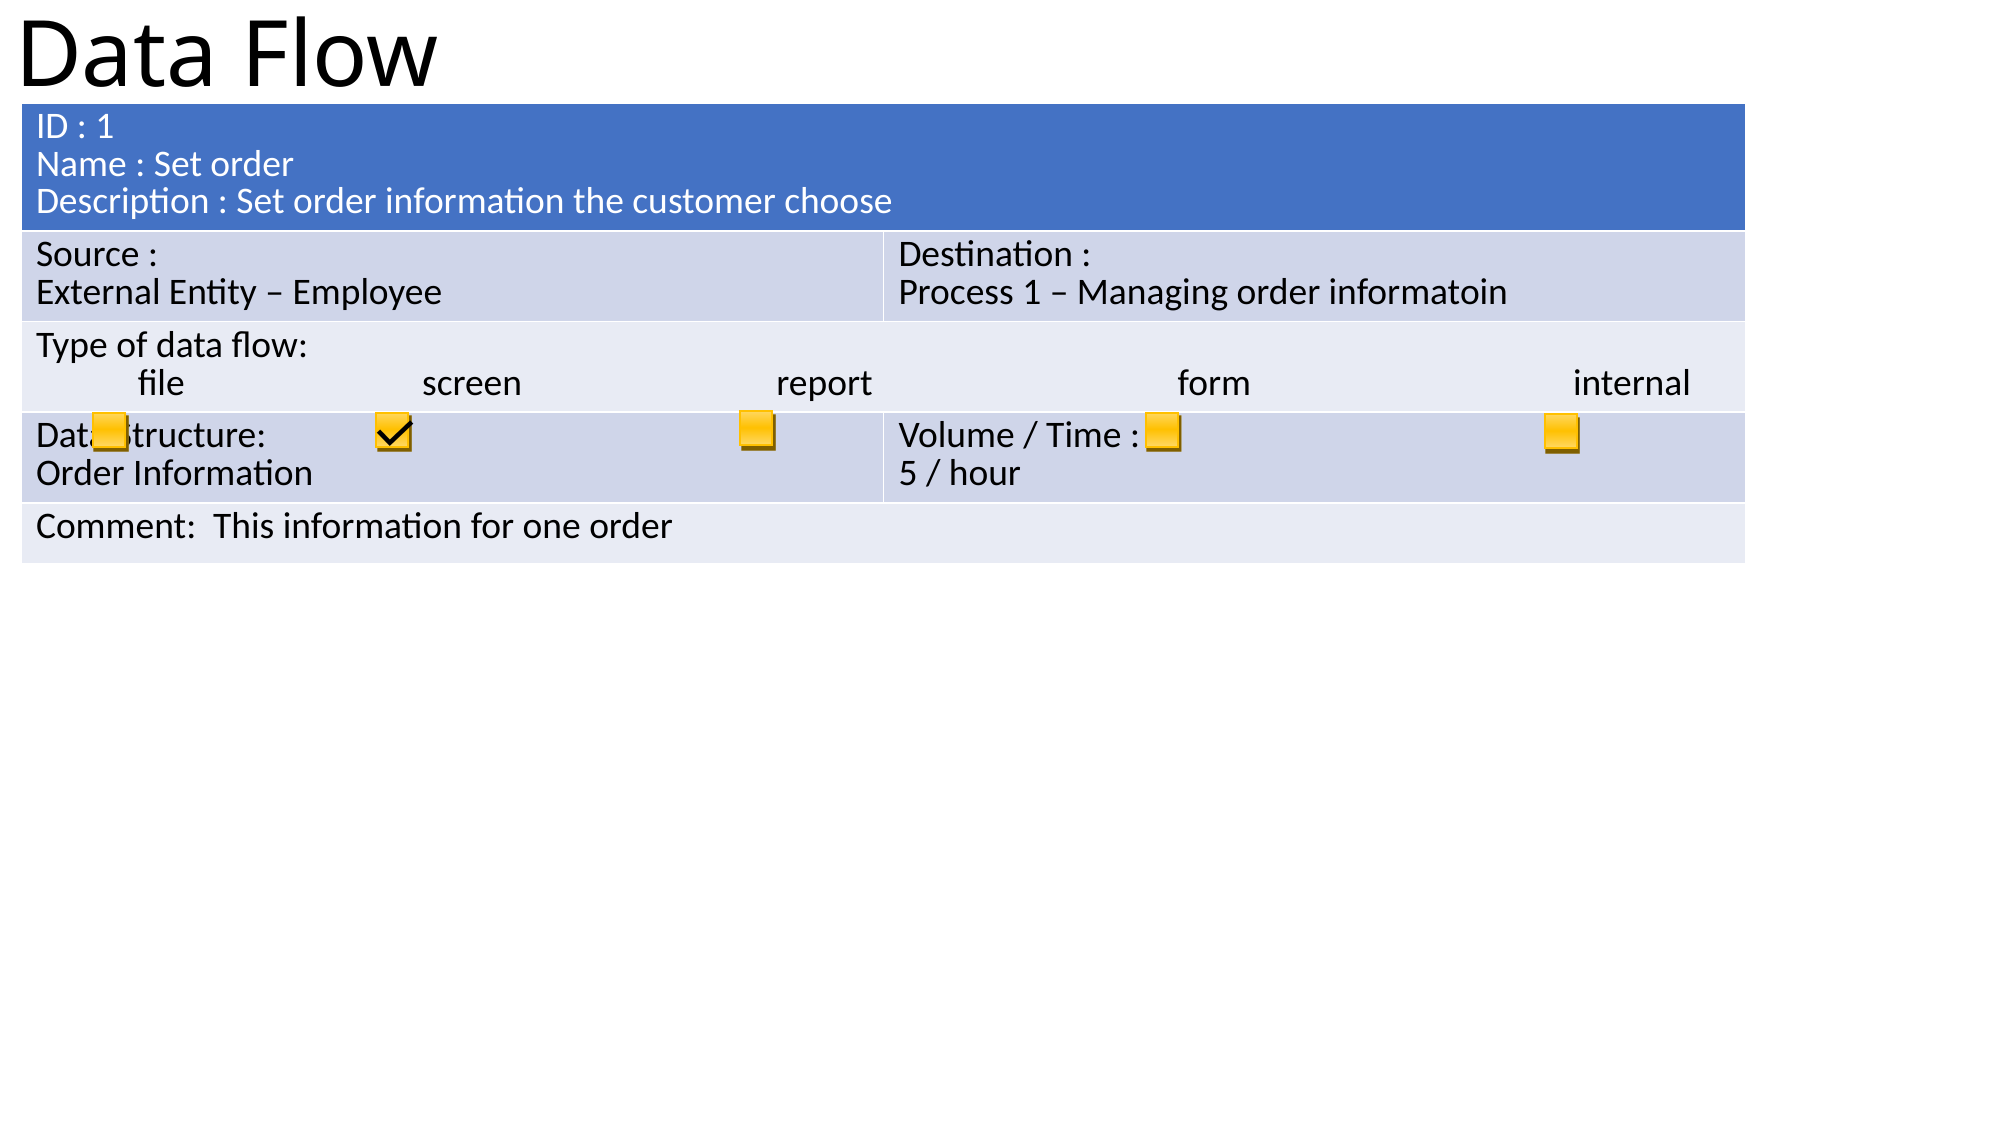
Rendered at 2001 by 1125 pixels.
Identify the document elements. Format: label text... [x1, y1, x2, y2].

table_cell Type of data flow: file screen report form internal [22, 322, 1745, 411]
table_cell Comment: This information for one order [22, 504, 1745, 563]
text_box [92, 412, 125, 447]
table_cell Volume / Time : 5 / hour [884, 413, 1745, 502]
picture [376, 414, 414, 452]
text_box [740, 411, 773, 446]
text_box [1544, 414, 1577, 449]
table_cell Destination : Process 1 – Managing order informatoin [884, 232, 1745, 321]
table_header ID : 1 Name : Set order Description : Set order information the customer choose [22, 104, 1745, 230]
table_cell Data Structure: Order Information [22, 413, 883, 502]
title Data Flow [0, 0, 1725, 166]
text_box [1145, 412, 1179, 447]
table_cell Source : External Entity – Employee [22, 232, 883, 321]
